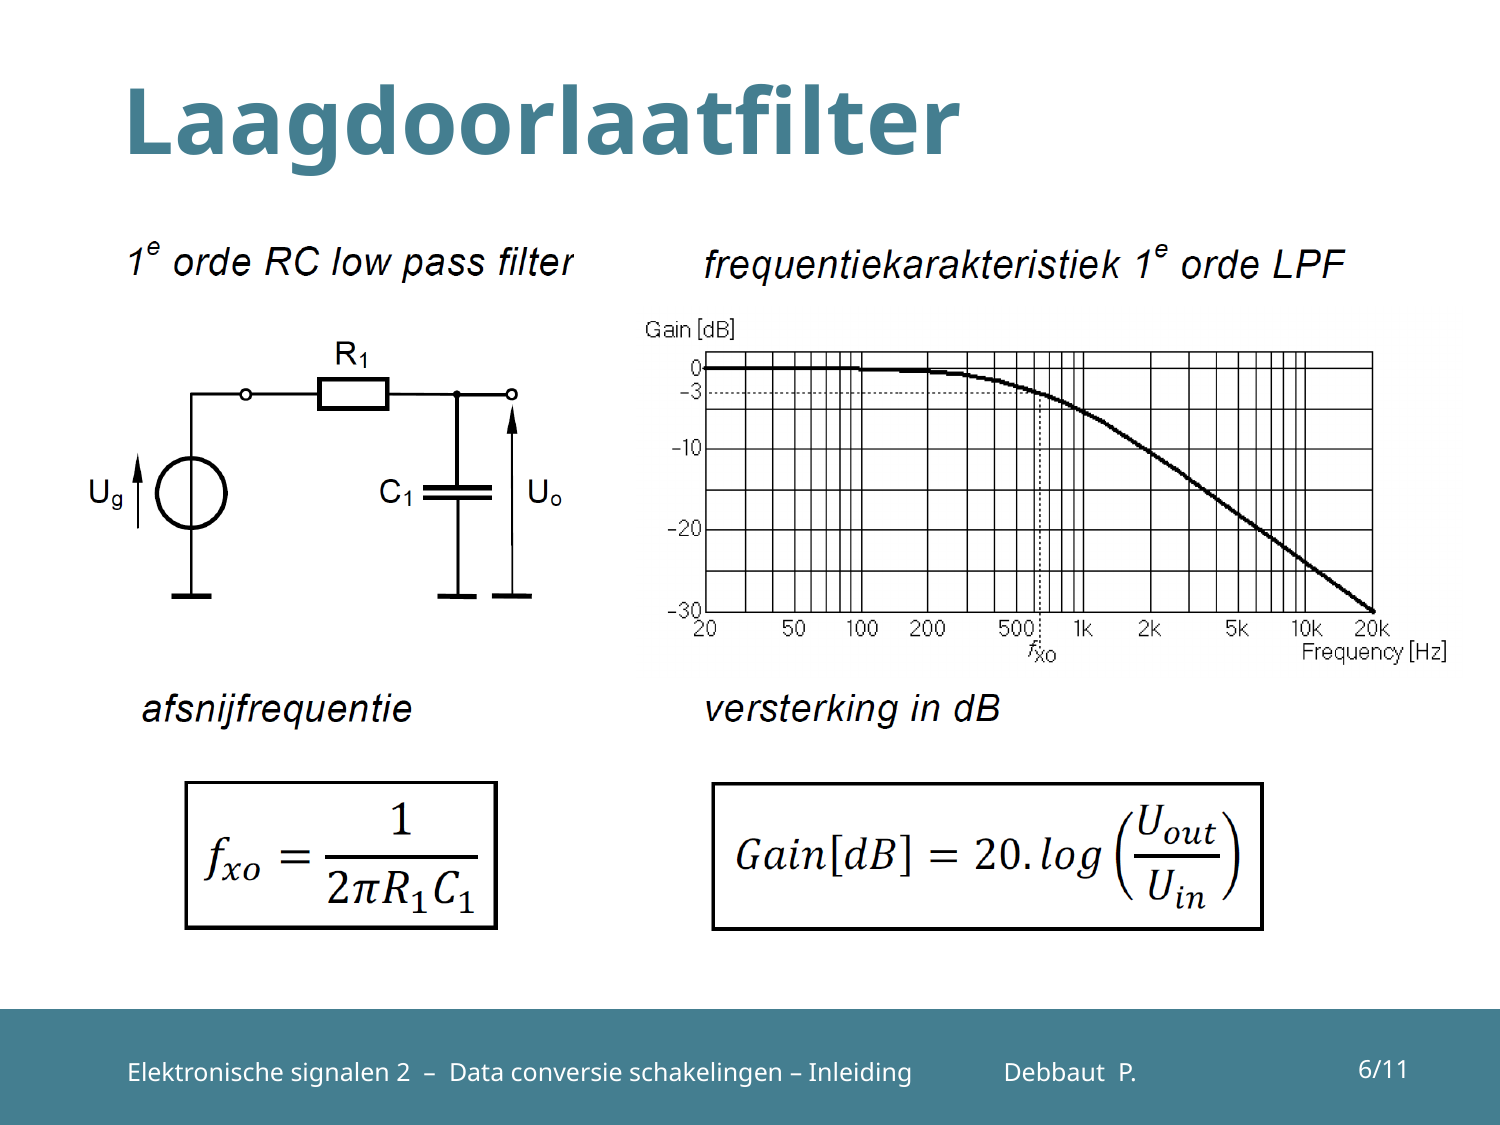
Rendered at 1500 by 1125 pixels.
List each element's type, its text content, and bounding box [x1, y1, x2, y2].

footer Elektronische signalen 2 – Data conversie schakelingen – Inleiding [112, 1041, 981, 1102]
slide_number Debbaut P. [988, 1041, 1339, 1102]
picture [123, 229, 584, 295]
picture [137, 681, 431, 734]
title Laagdoorlaatfilter [107, 0, 1425, 237]
picture [704, 773, 1272, 938]
picture [695, 232, 1352, 297]
picture [636, 305, 1463, 678]
picture [699, 682, 1012, 739]
picture [80, 317, 580, 637]
slide_number 6/11 [1338, 1040, 1425, 1101]
picture [169, 768, 508, 945]
